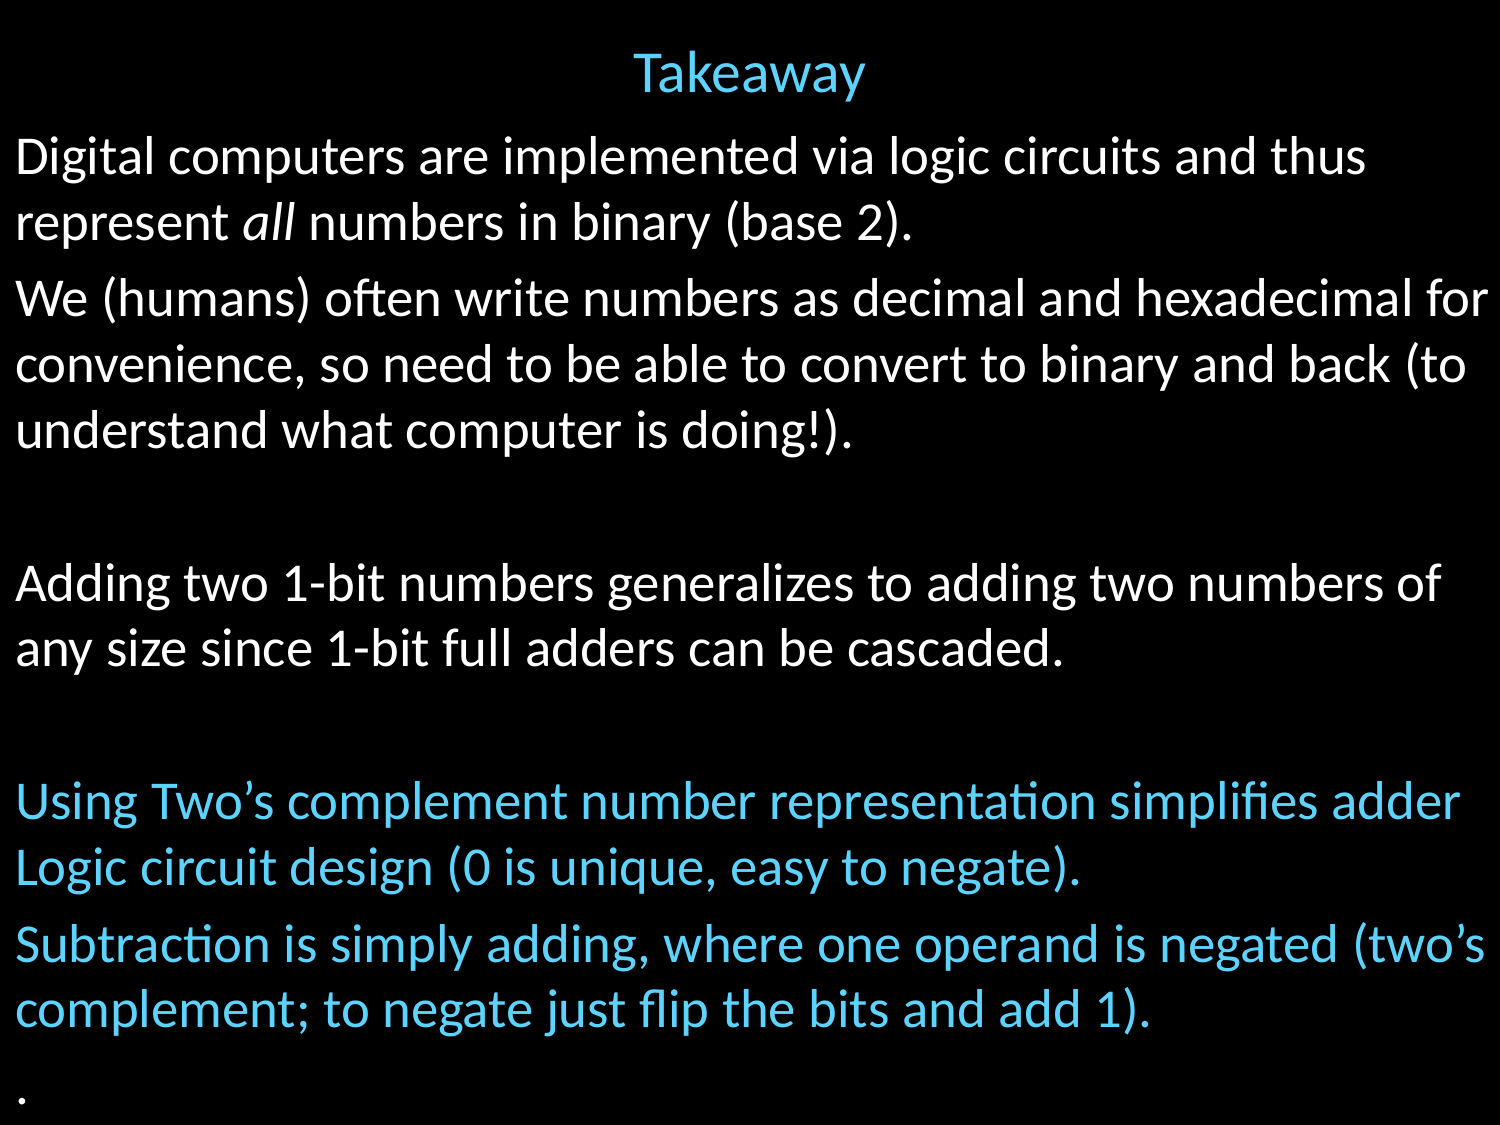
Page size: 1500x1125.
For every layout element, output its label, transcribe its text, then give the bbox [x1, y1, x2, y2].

title Takeaway [37, 24, 1463, 112]
list Digital computers are implemented via logic circuits and thus represent all numbers in binary (base 2). We (humans) often write numbers as decimal and hexadecimal for convenience, so need to be able to convert to binary and back (to understand what computer is doing!). Adding two 1-bit numbers generalizes to adding two numbers of any size since 1-bit full adders can be cascaded. Using Two’s complement number representation simplifies adder Logic circuit design (0 is unique, easy to negate). Subtraction is simply adding, where one operand is negated (two’s complement; to negate just flip the bits and add 1). . [0, 112, 1500, 1125]
